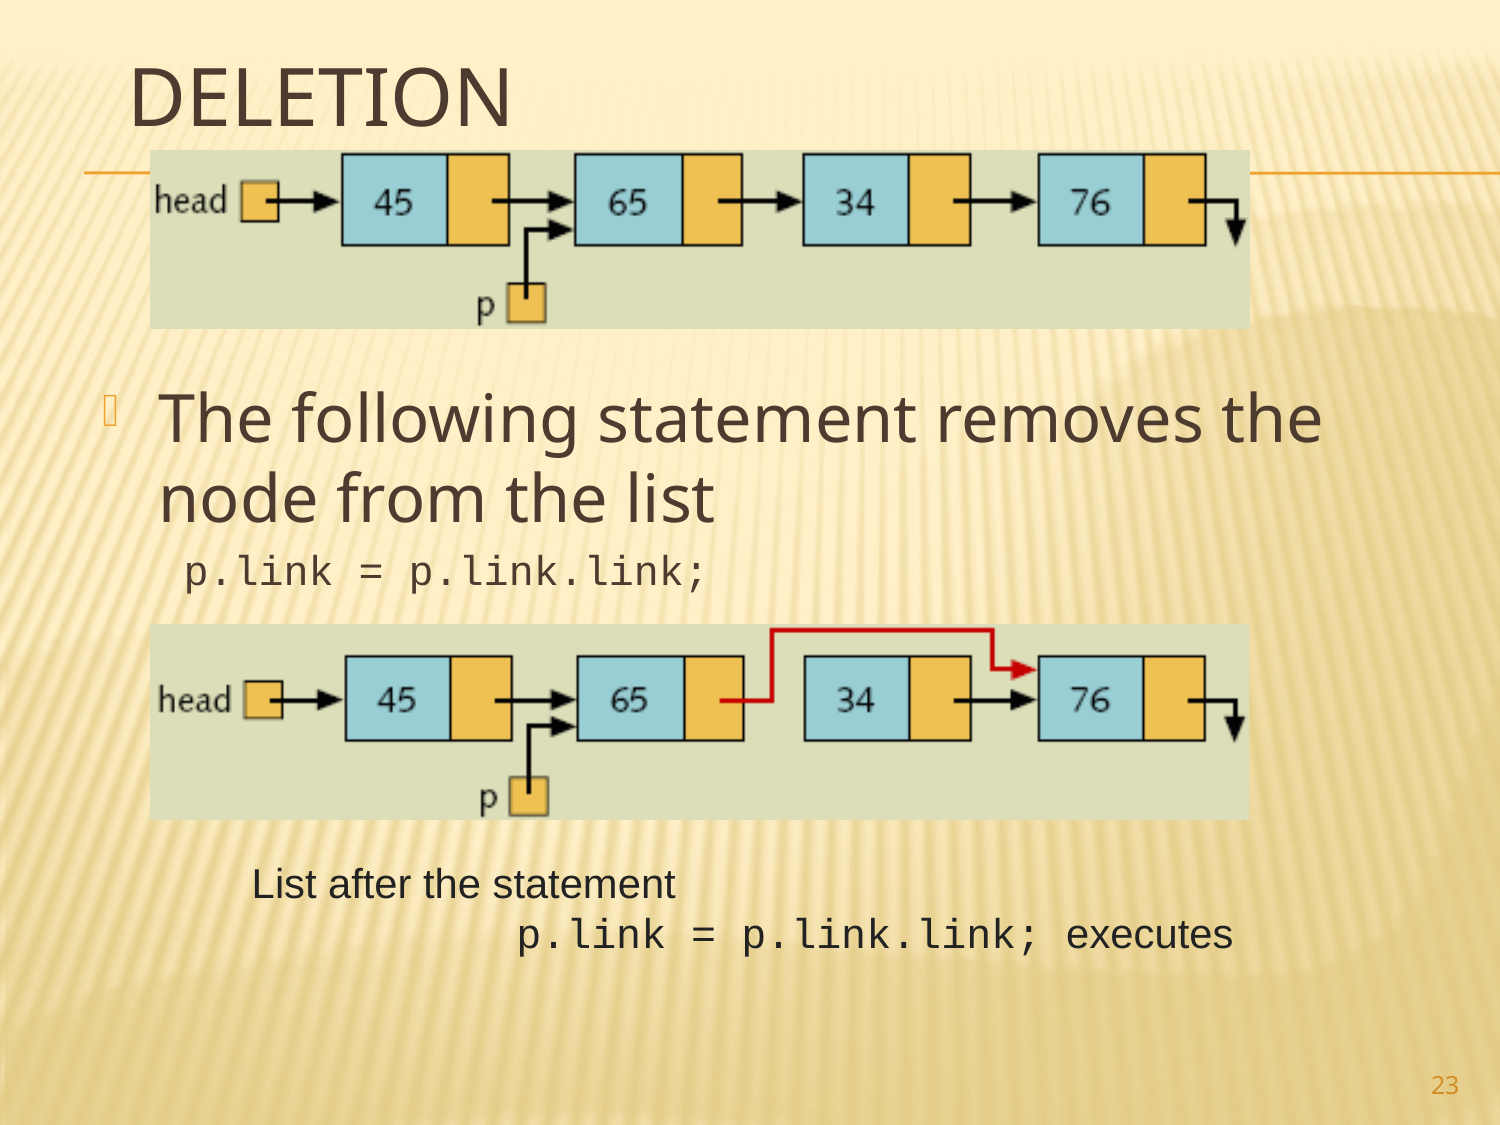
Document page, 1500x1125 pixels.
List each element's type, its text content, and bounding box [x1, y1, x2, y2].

title Deletion [112, 37, 1463, 150]
list The following statement removes the node from the list p.link = p.link.link; [87, 275, 1413, 1038]
picture [149, 624, 1250, 820]
picture [149, 149, 1251, 329]
text_box List after the statement p.link = p.link.link; executes [236, 849, 1249, 965]
slide_number 23 [1350, 1061, 1475, 1103]
